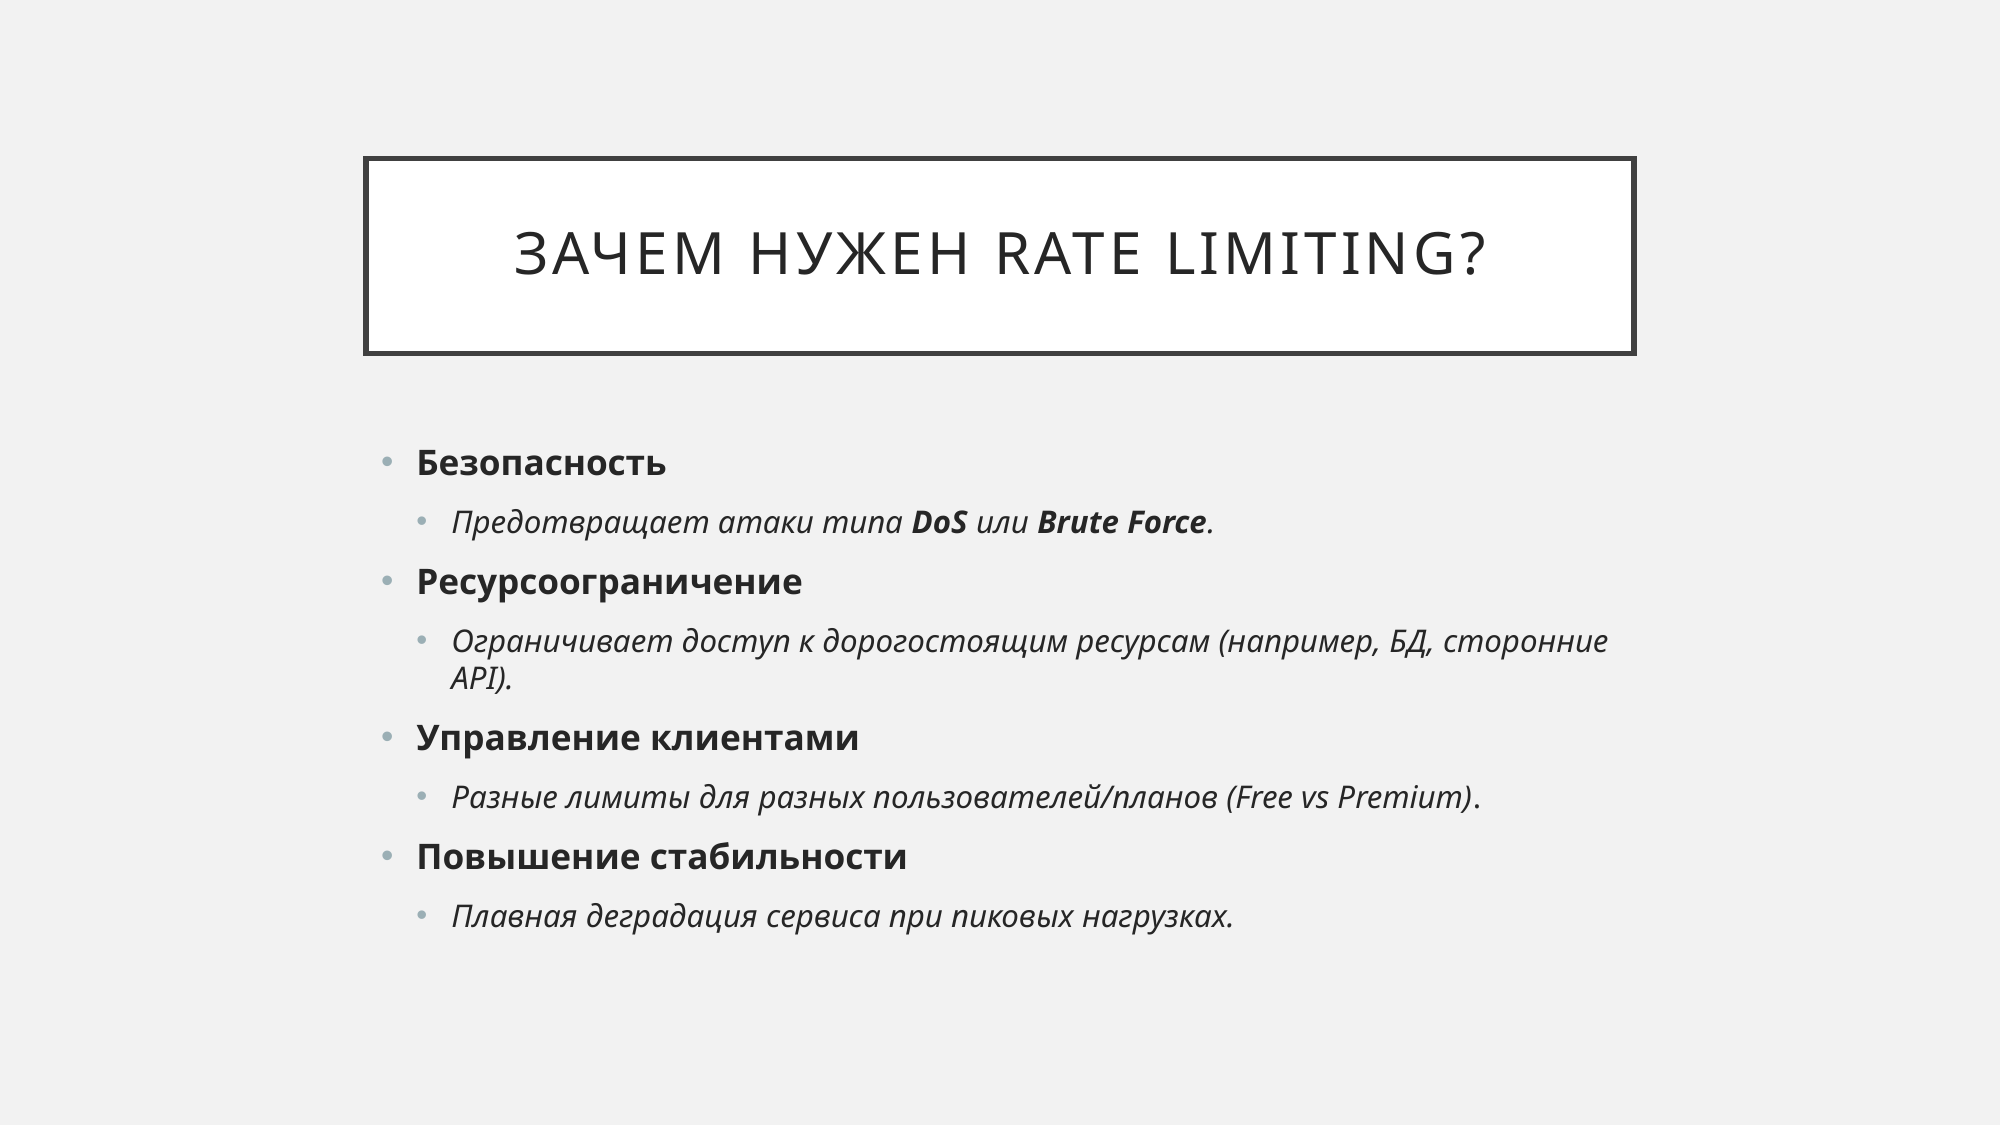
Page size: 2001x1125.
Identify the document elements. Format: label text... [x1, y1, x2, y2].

title Зачем нужен Rate Limiting? [363, 156, 1637, 356]
list Безопасность Предотвращает атаки типа DoS или Brute Force. Ресурсоограничение Ограничивает доступ к дорогостоящим ресурсам (например, БД, сторонние API). Управление клиентами Разные лимиты для разных пользователей/планов (Free vs Premium). Повышение стабильности Плавная деградация сервиса при пиковых нагрузках. [366, 432, 1634, 942]
